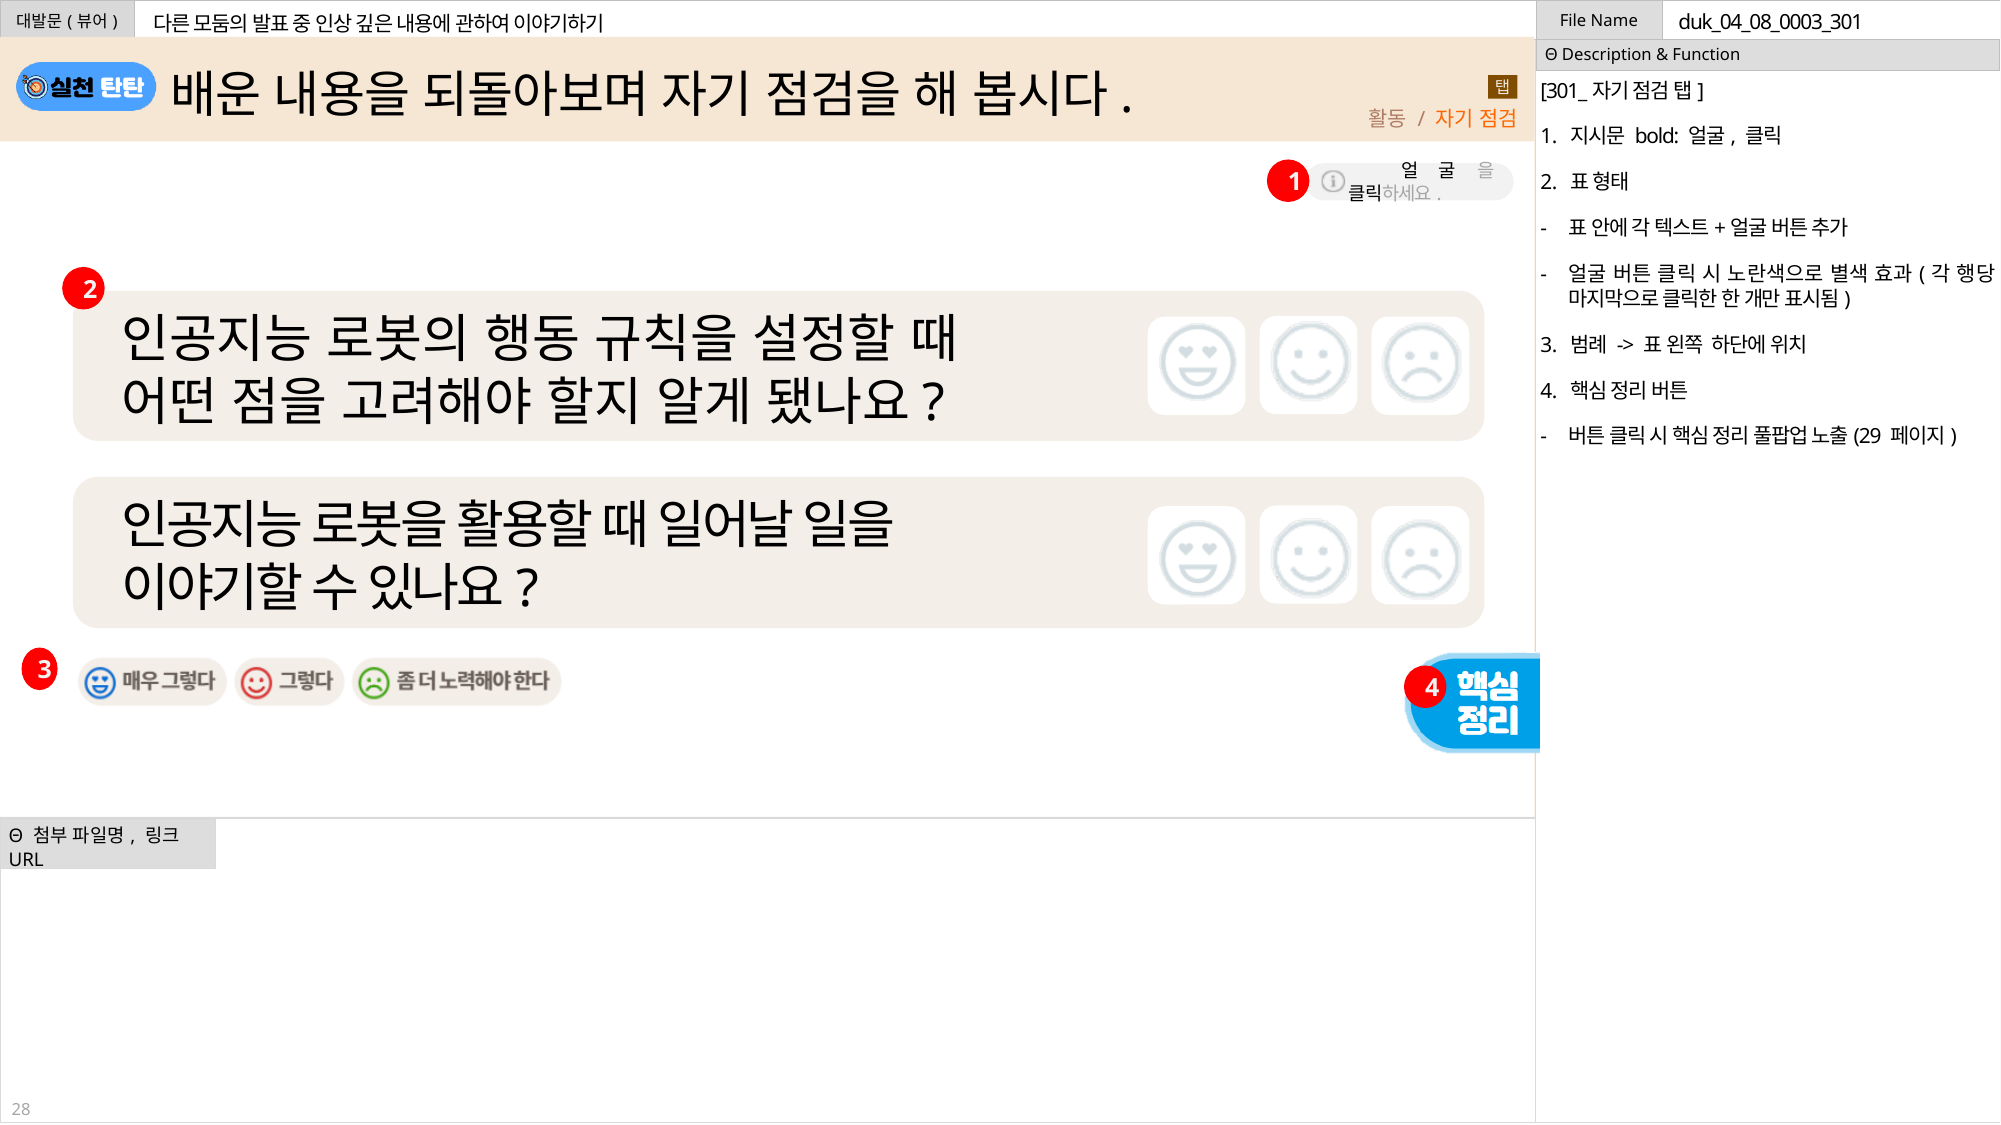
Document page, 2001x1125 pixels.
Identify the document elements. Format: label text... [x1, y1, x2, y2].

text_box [72, 290, 1485, 441]
picture [1489, 672, 1508, 687]
picture [16, 62, 157, 112]
picture [1511, 706, 1517, 734]
picture [1491, 672, 1517, 700]
list 다른 모둠의 발표 중 인상 깊은 내용에 관하여 이야기하기 [135, 0, 1535, 38]
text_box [1305, 163, 1514, 201]
list 배운 내용을 되돌아보며 자기 점검을 해 봅시다. [170, 46, 1511, 127]
picture [1459, 706, 1486, 721]
list [301_자기 점검 탭] 지시문 bold: 얼굴, 클릭 표 형태 표 안에 각 텍스트+얼굴 버튼 추가 얼굴 버튼 클릭 시 노란색으로 별색 효과(각 행당 마지막으로 클릭한 한 개만 표시됨) 범례 -> 표 왼쪽 하단에 위치 핵심 정리 버튼 버튼 클릭 시 핵심 정리 풀팝업 노출(29 페이지) [1534, 71, 2000, 669]
picture [1461, 691, 1487, 700]
text_box 2 [62, 266, 105, 306]
list duk_04_08_0003_301 [1660, 0, 2000, 39]
text_box 3 [21, 647, 58, 691]
picture [66, 655, 568, 712]
list 활동 / 자기 점검 [995, 102, 1518, 137]
picture [1490, 707, 1508, 733]
picture [1458, 672, 1486, 688]
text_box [72, 476, 1485, 629]
text_box 1 [1266, 159, 1305, 202]
picture [1401, 643, 1540, 768]
picture [1460, 724, 1486, 734]
